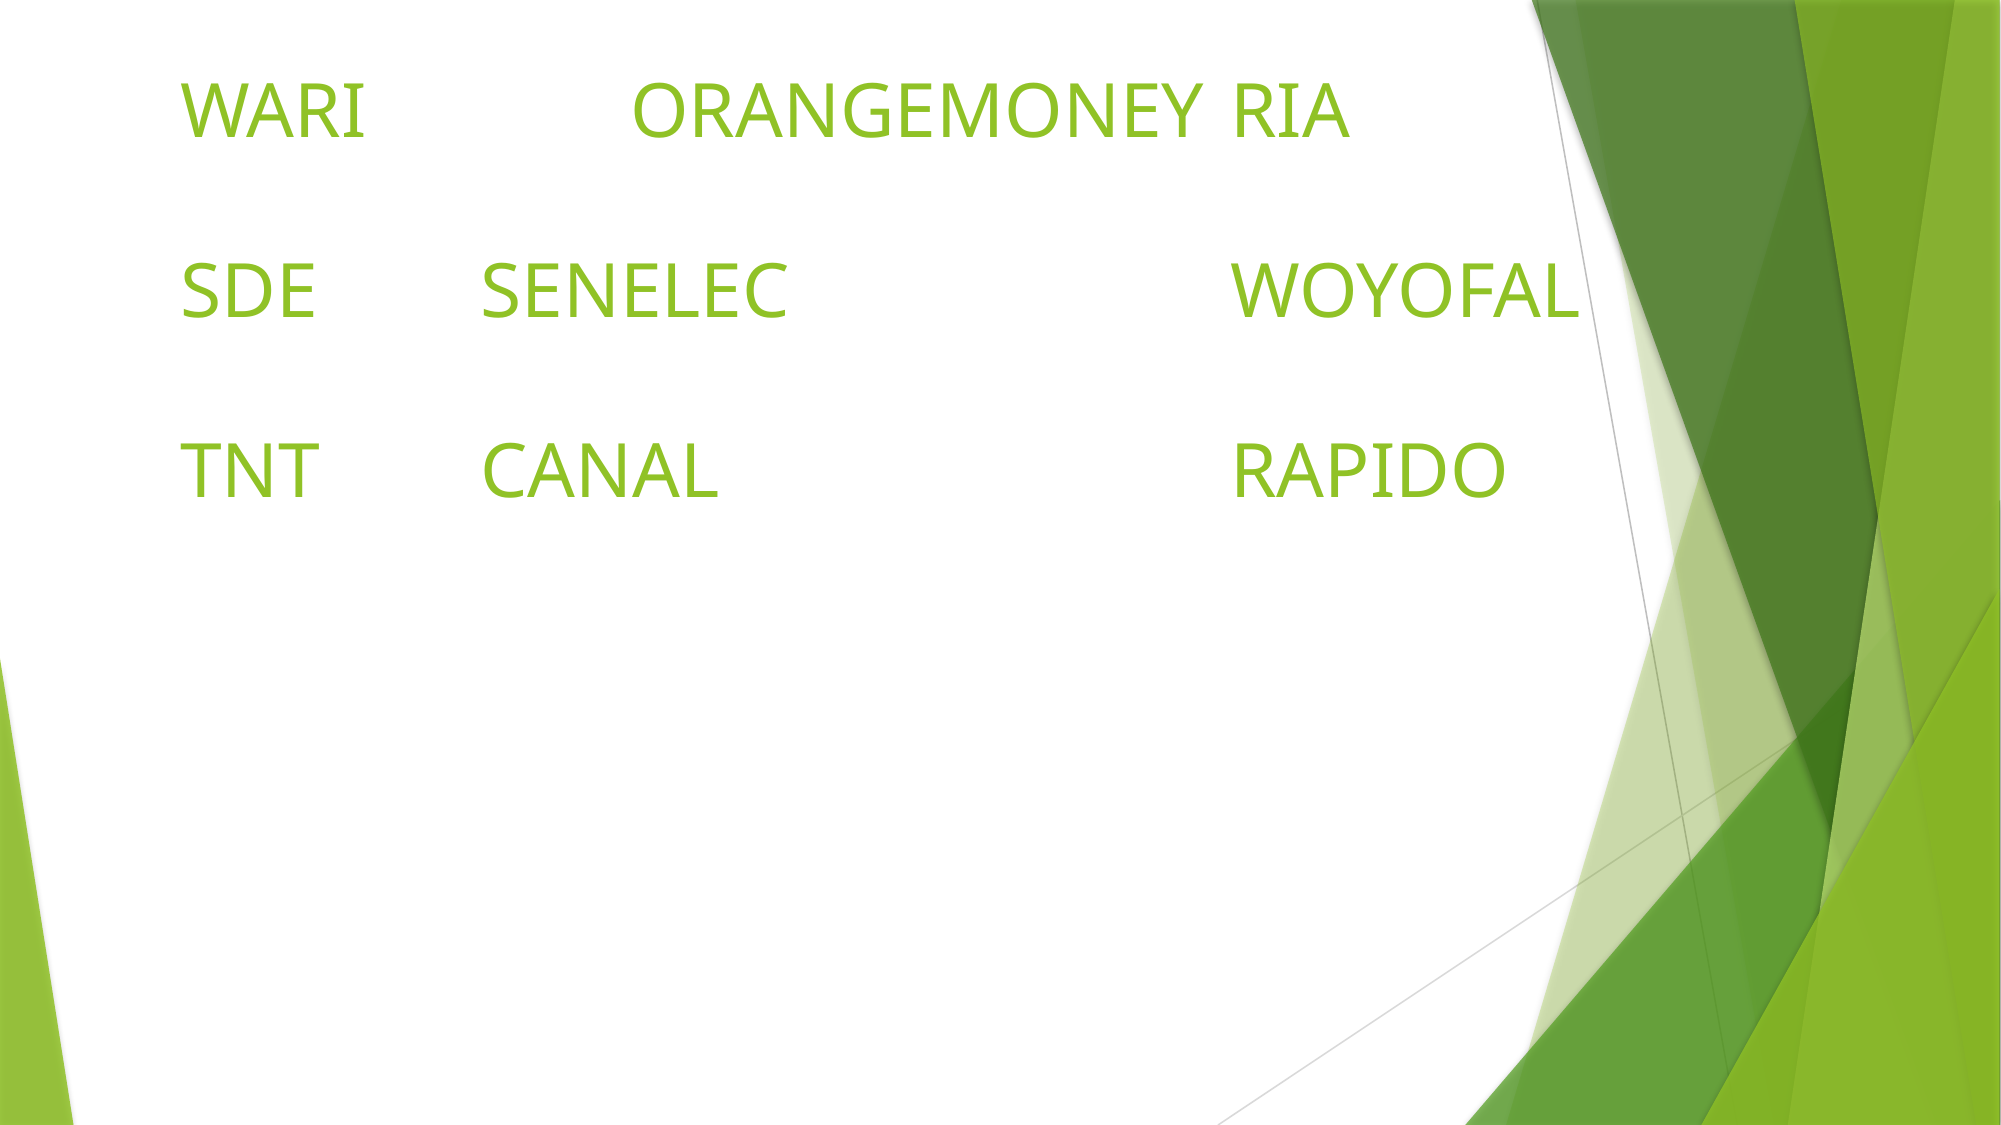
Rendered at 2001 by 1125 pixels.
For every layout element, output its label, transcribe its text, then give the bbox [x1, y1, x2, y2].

title WARI ORANGEMONEY RIA SDE SENELEC WOYOFAL TNT CANAL RAPIDO [165, 55, 1835, 1108]
